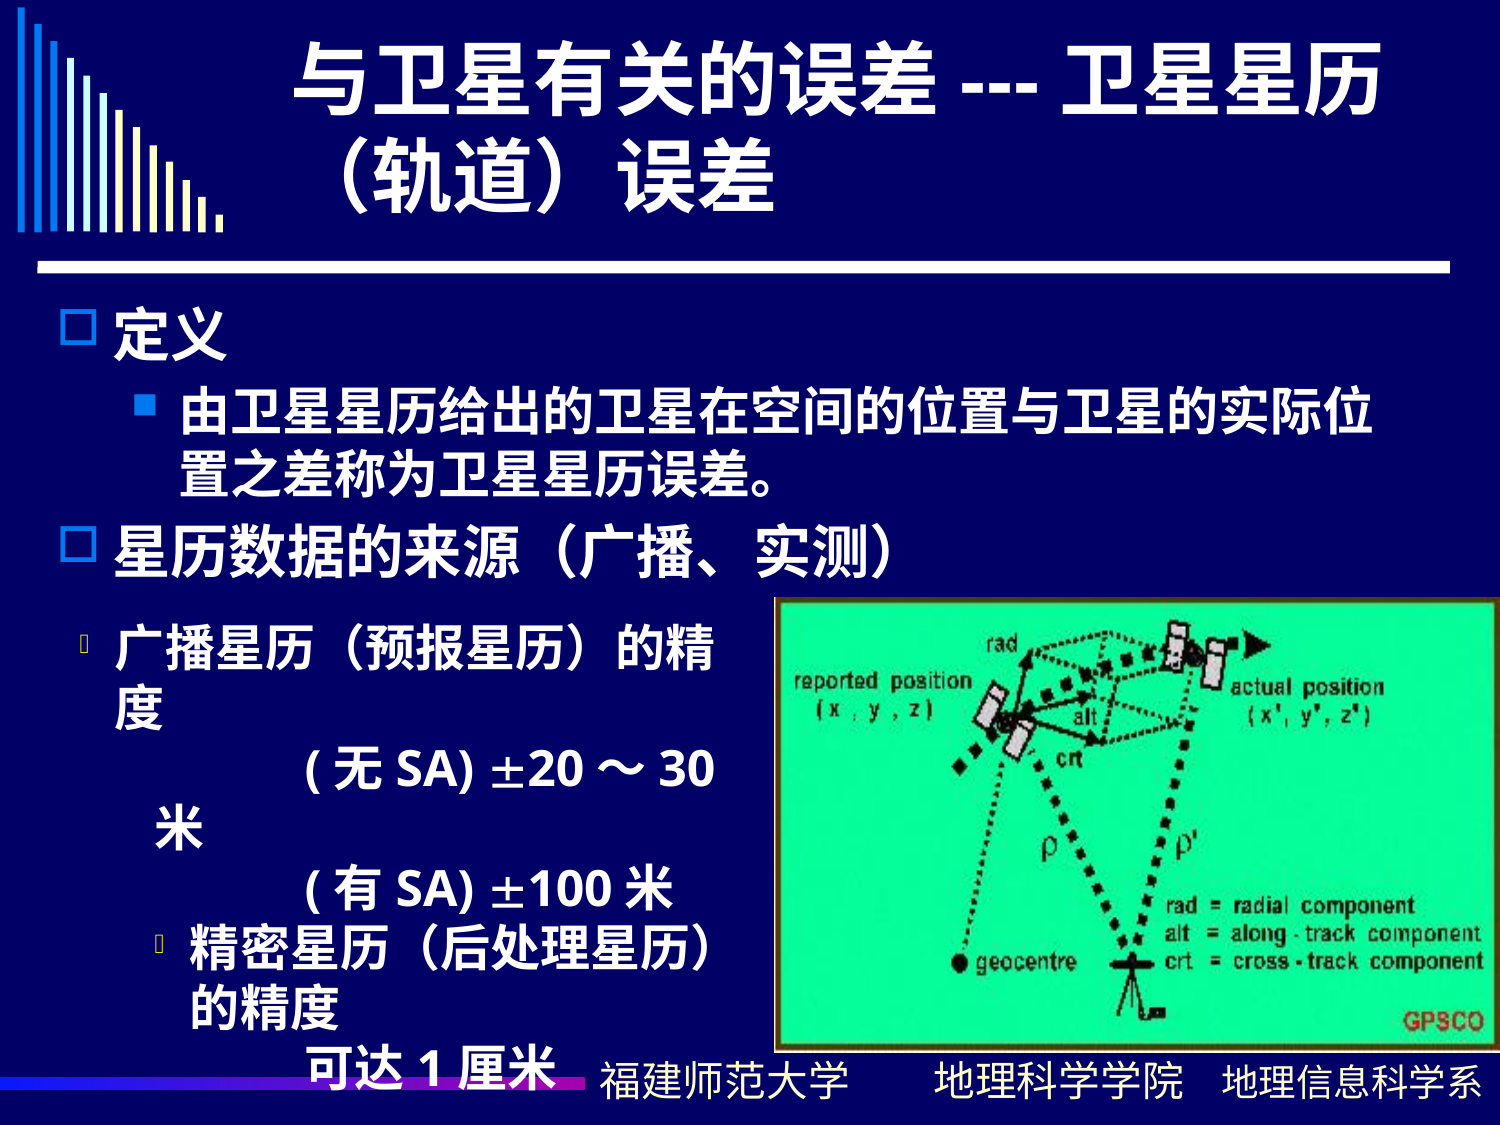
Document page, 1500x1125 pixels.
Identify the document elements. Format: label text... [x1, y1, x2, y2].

picture [774, 597, 1500, 1053]
title 与卫星有关的误差---卫星星历（轨道）误差 [275, 19, 1425, 232]
list 定义 由卫星星历给出的卫星在空间的位置与卫星的实际位置之差称为卫星星历误差。 星历数据的来源（广播、实测） [41, 290, 1390, 966]
text_box 广播星历（预报星历）的精度 (无SA) 20～30米 (有SA) 100米 精密星历（后处理星历）的精度 可达1厘米 [64, 609, 765, 1105]
